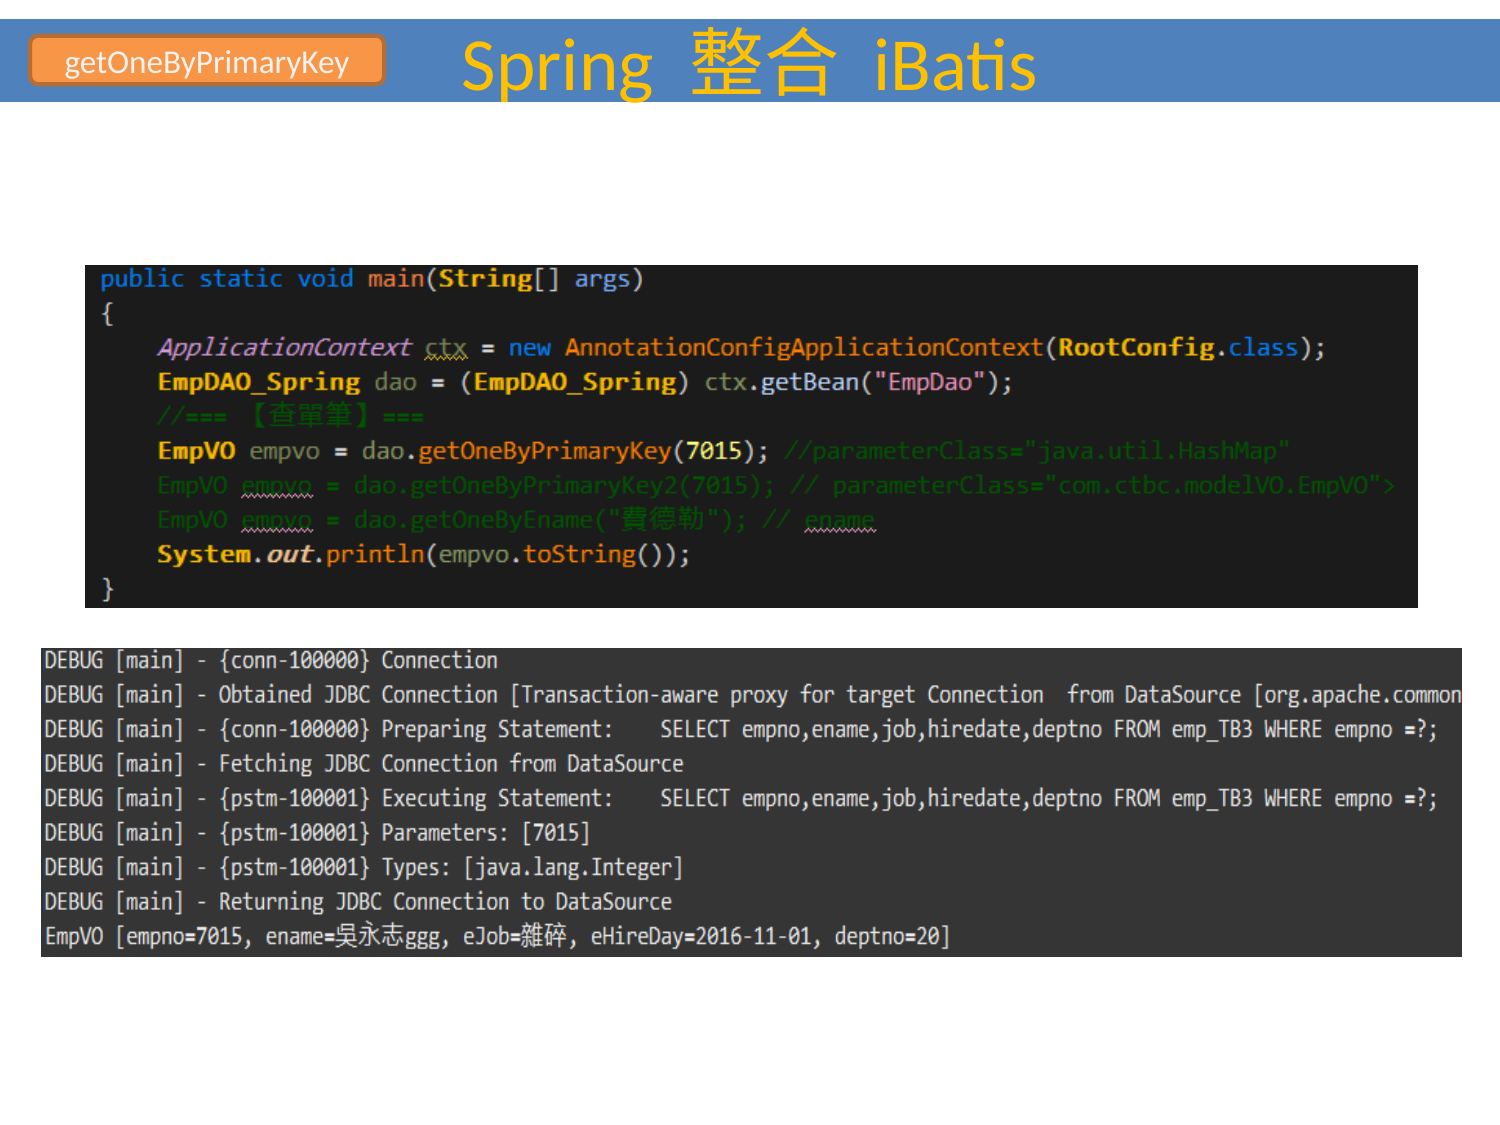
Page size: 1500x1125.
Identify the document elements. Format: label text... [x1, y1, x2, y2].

picture [85, 265, 1418, 609]
title Spring 整合 iBatis [0, 19, 1500, 102]
picture [40, 648, 1462, 957]
text_box getOneByPrimaryKey [27, 33, 387, 87]
